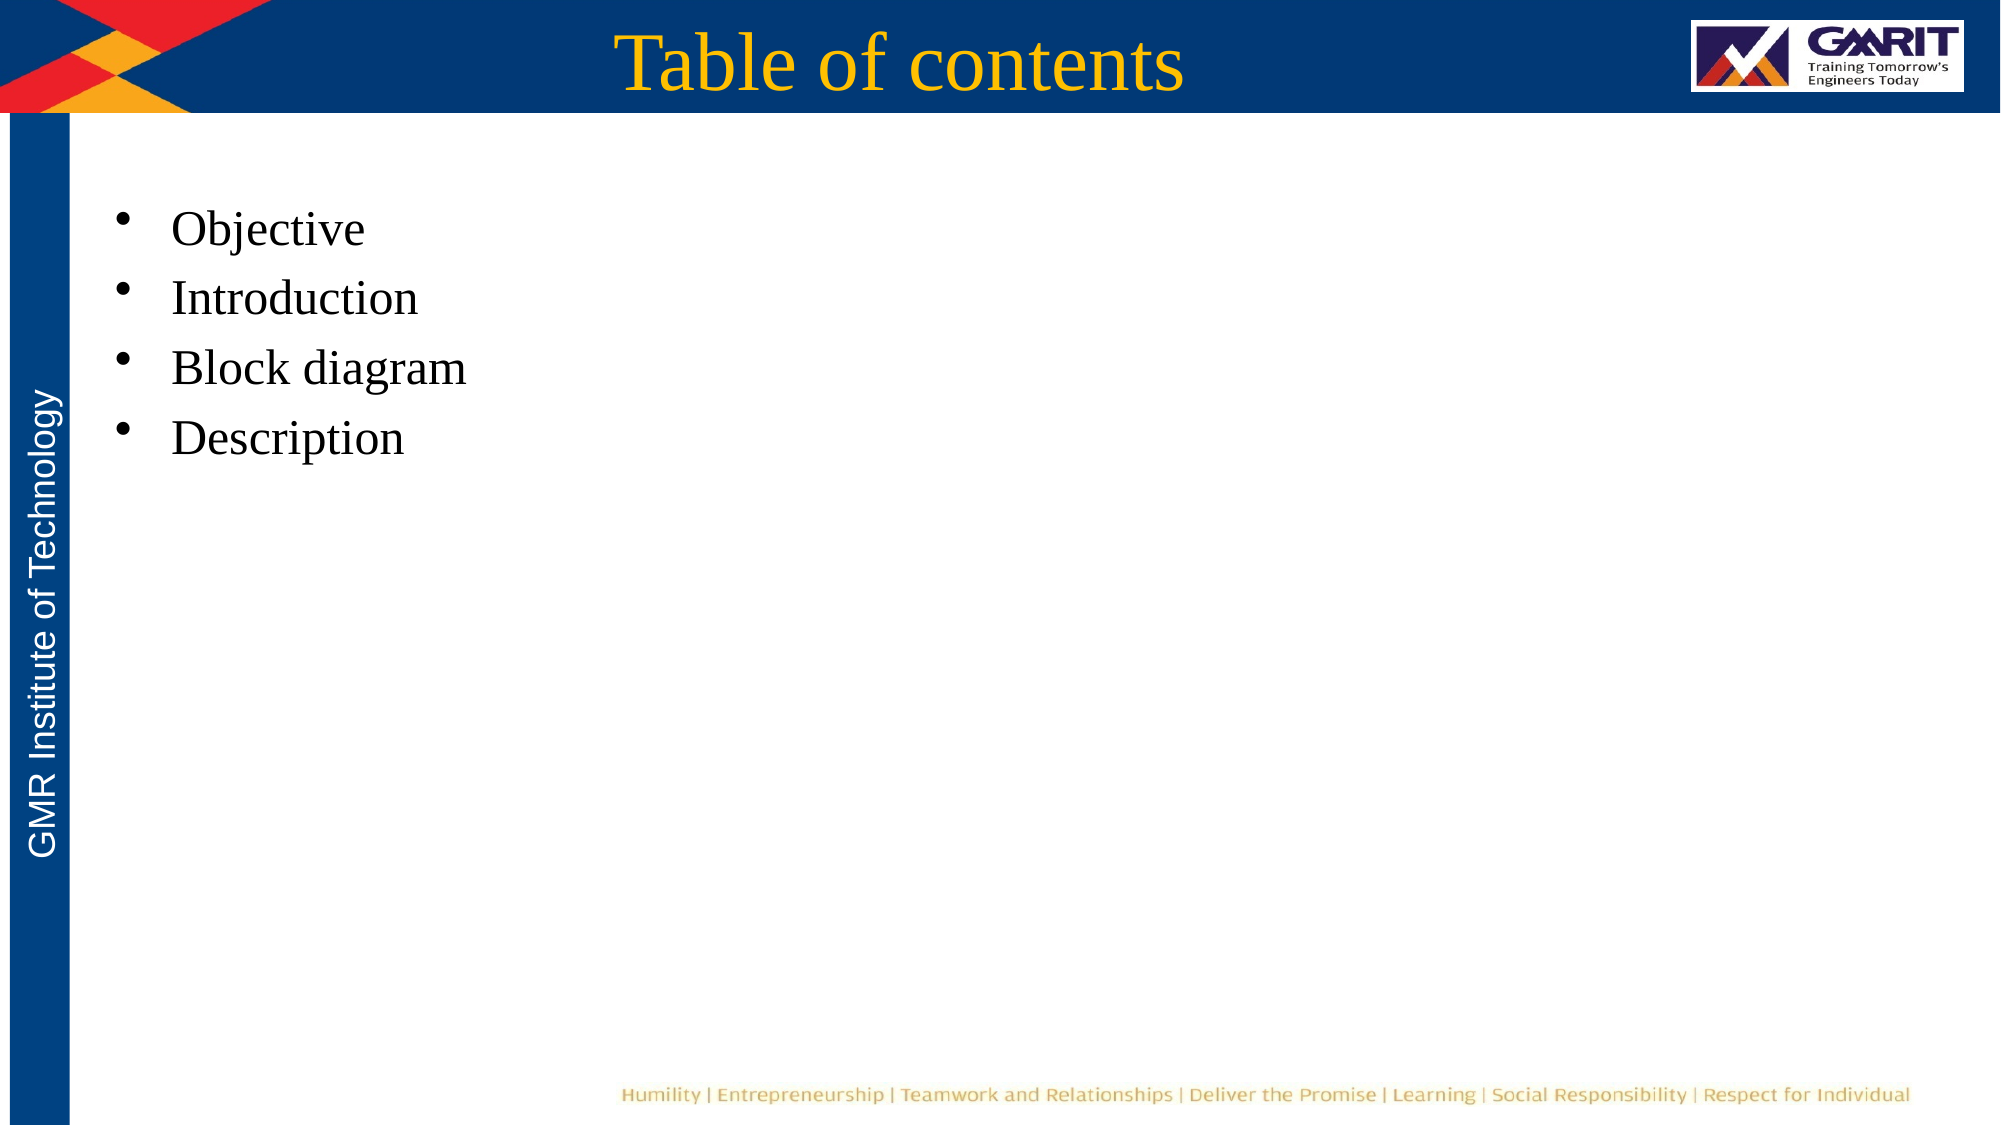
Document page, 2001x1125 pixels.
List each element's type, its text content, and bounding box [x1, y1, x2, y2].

list Objective Introduction Block diagram Description [99, 187, 1900, 1042]
title Table of contents [0, 0, 1800, 188]
picture [616, 1082, 1917, 1107]
picture [1800, 0, 2001, 113]
